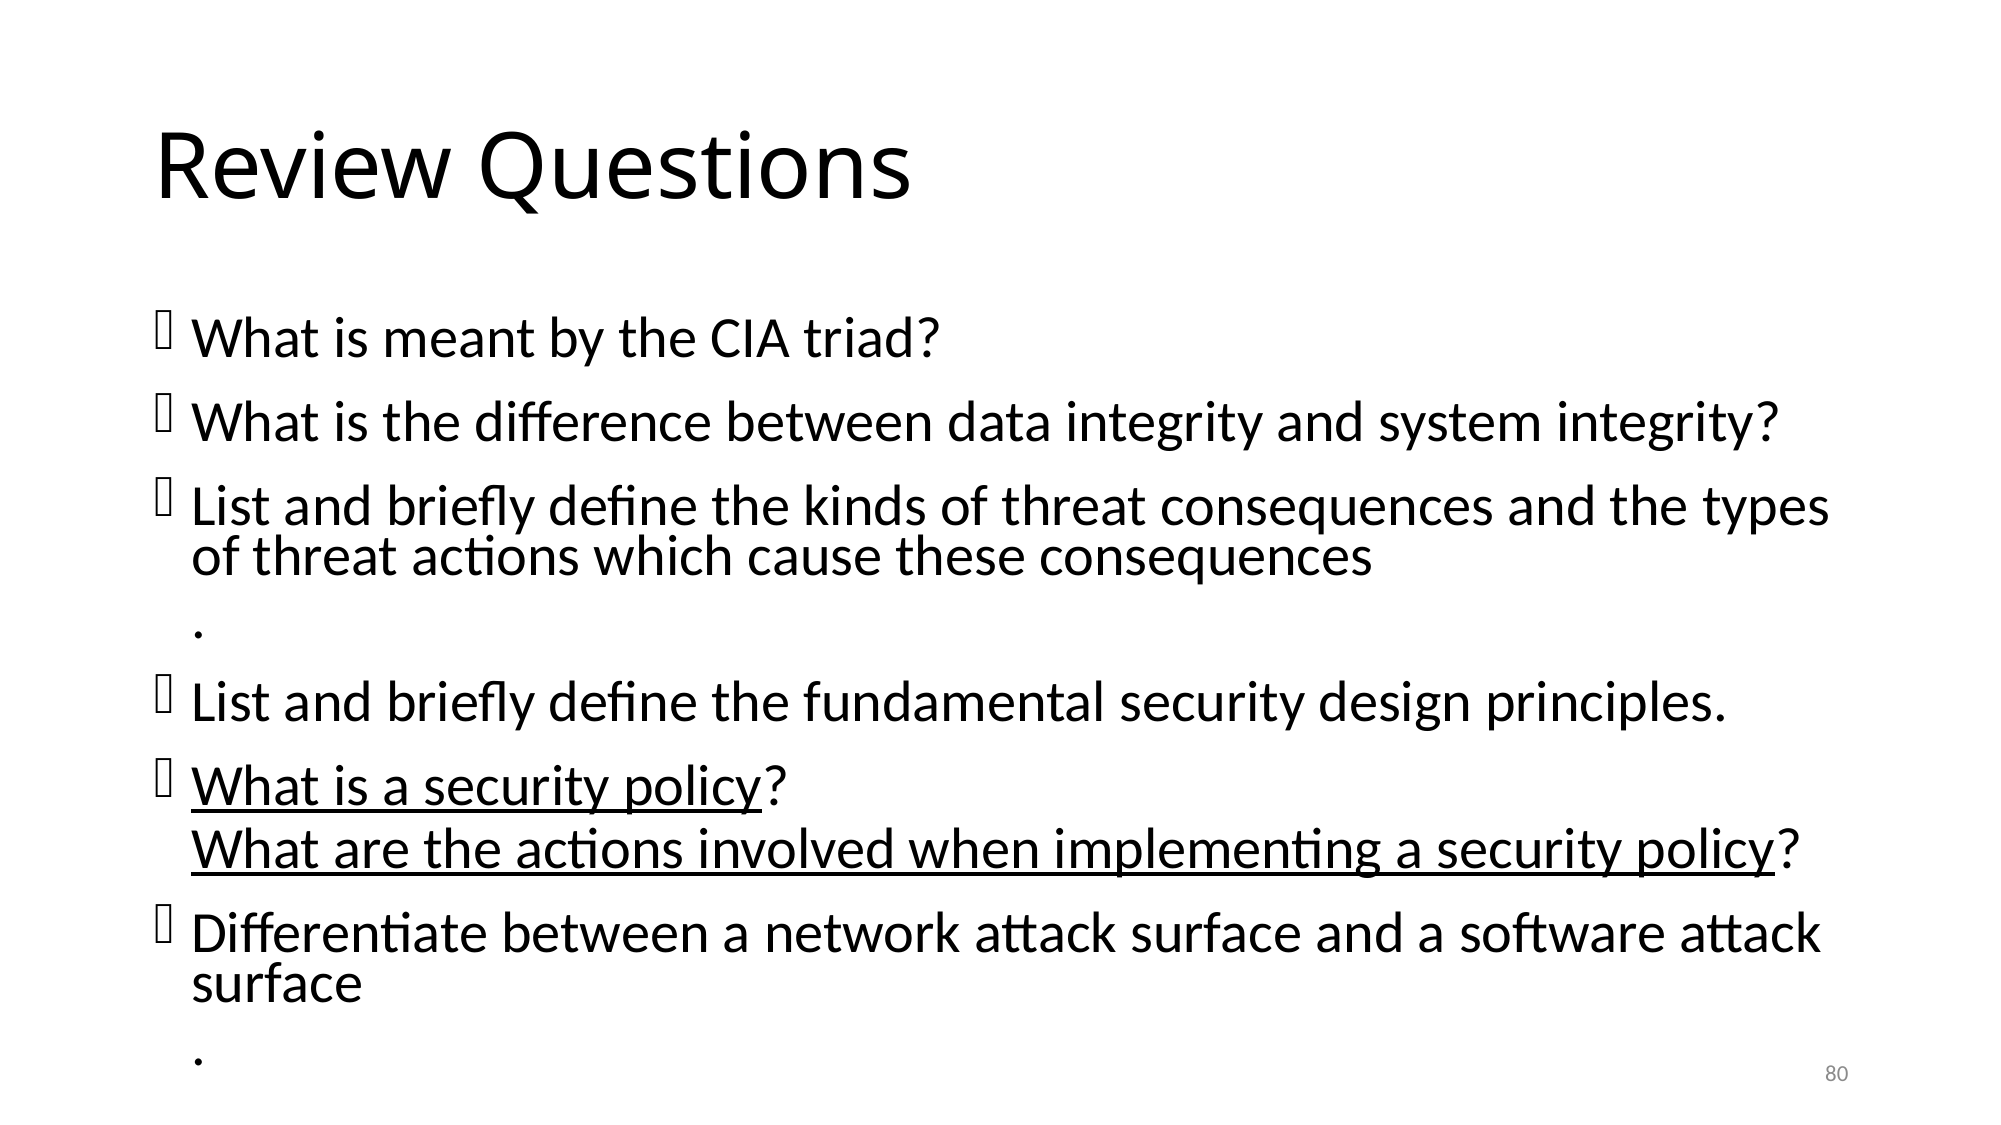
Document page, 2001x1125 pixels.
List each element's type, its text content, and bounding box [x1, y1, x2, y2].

list What is meant by the CIA triad? What is the difference between data integrity and system integrity? List and briefly define the kinds of threat consequences and the types of threat actions which cause these consequences. List and briefly define the fundamental security design principles. What is a security policy? What are the actions involved when implementing a security policy? Differentiate between a network attack surface and a software attack surface. [138, 299, 1864, 1014]
title Review Questions [138, 60, 1864, 278]
slide_number 80 [1413, 1042, 1864, 1103]
